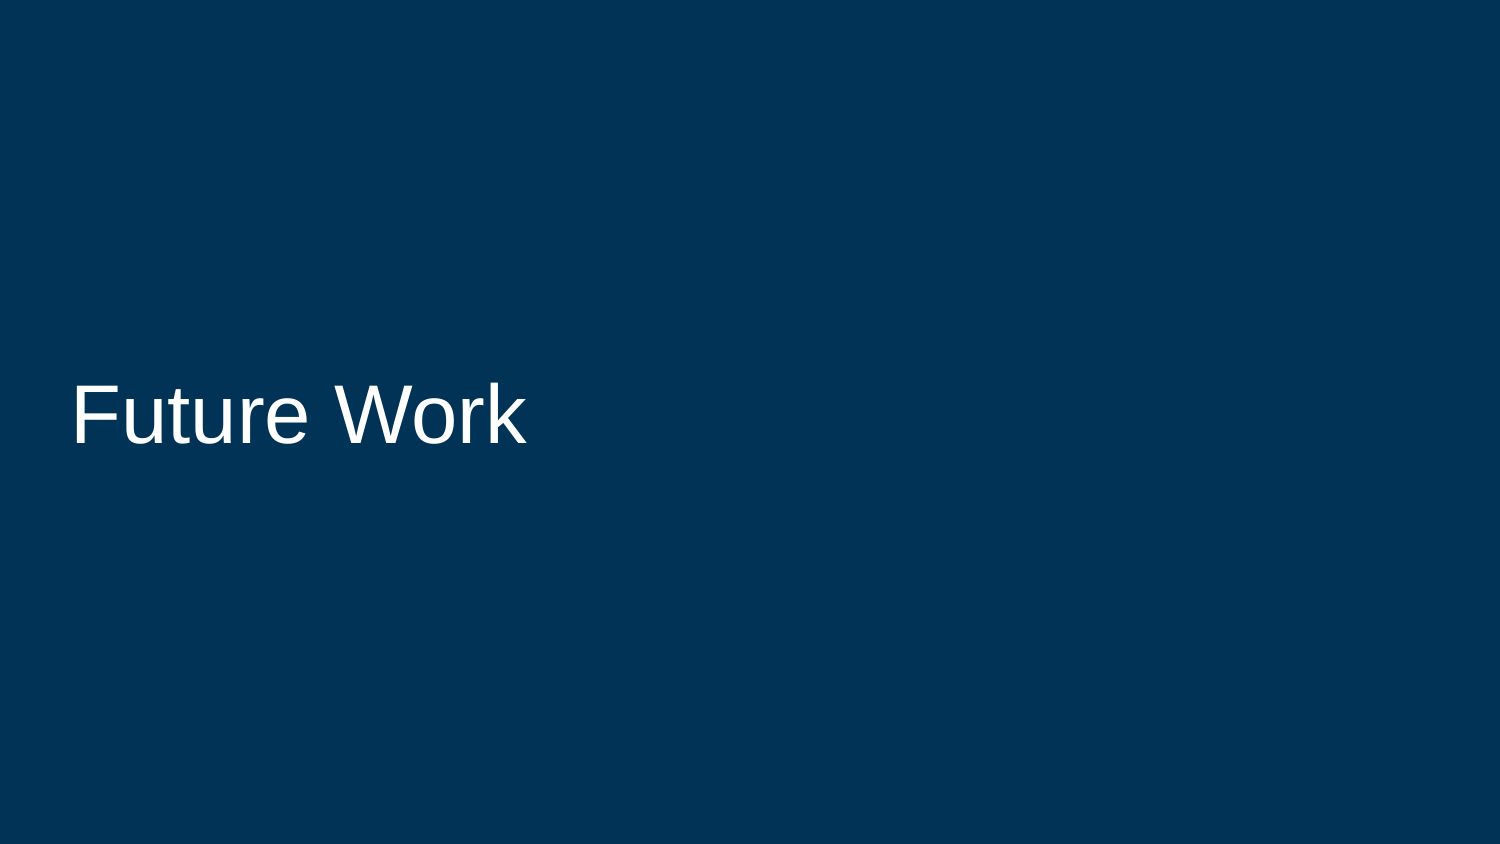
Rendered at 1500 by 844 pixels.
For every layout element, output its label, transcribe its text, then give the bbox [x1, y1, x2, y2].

title Future Work [70, 188, 1427, 632]
